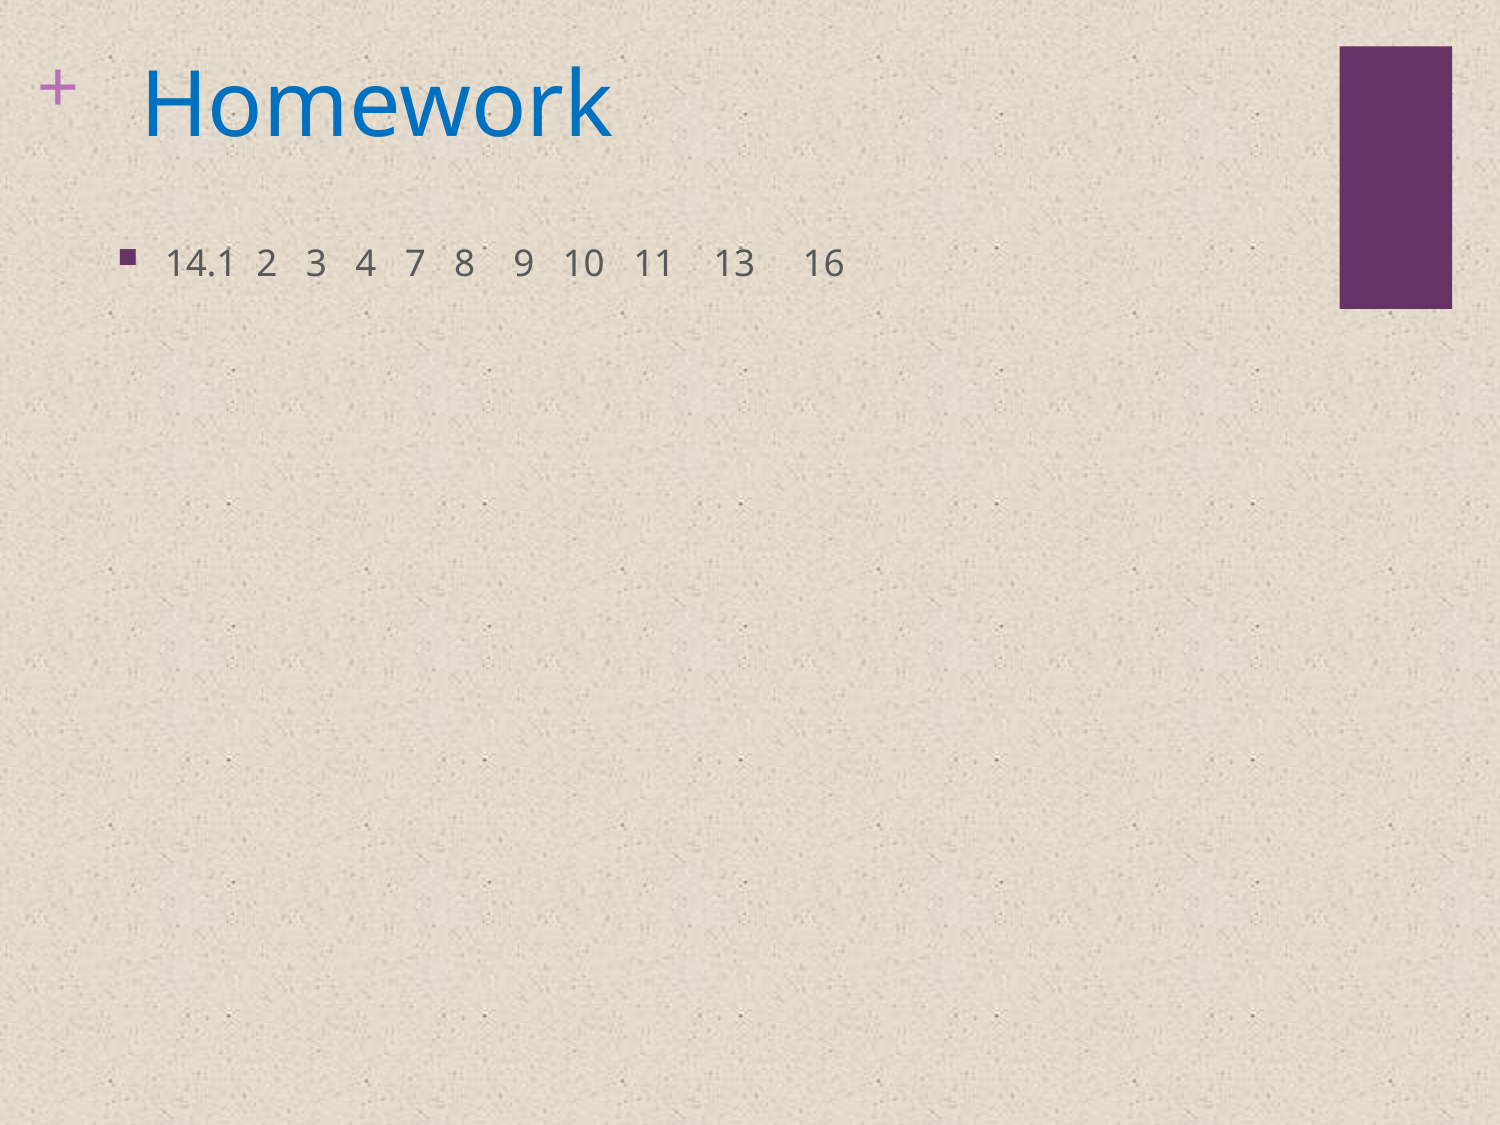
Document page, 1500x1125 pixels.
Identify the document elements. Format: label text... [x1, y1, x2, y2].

picture [0, 0, 1500, 1125]
list 14.1 2 3 4 7 8 9 10 11 13 16 [102, 231, 999, 386]
title Homework [125, 37, 794, 221]
